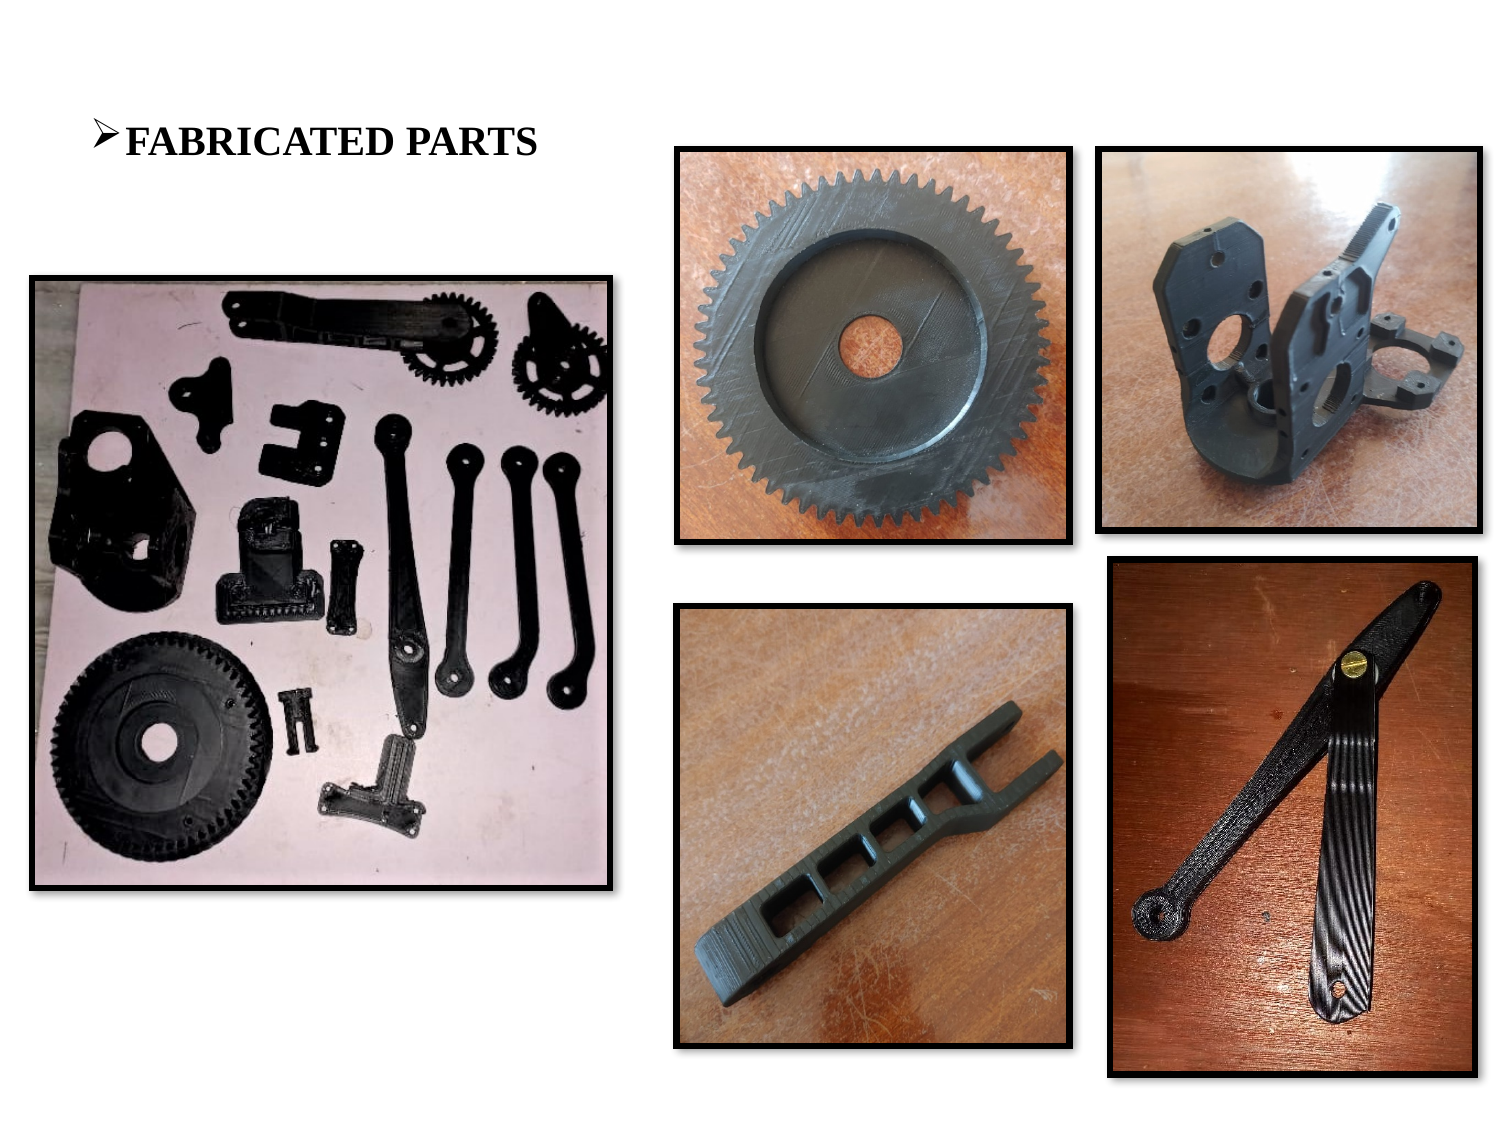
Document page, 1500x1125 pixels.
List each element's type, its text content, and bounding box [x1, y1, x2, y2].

picture [1101, 152, 1477, 528]
picture [679, 609, 1067, 1044]
picture [34, 280, 608, 886]
picture [679, 152, 1067, 540]
title FABRICATED PARTS [75, 45, 1425, 233]
picture [1112, 562, 1473, 1072]
